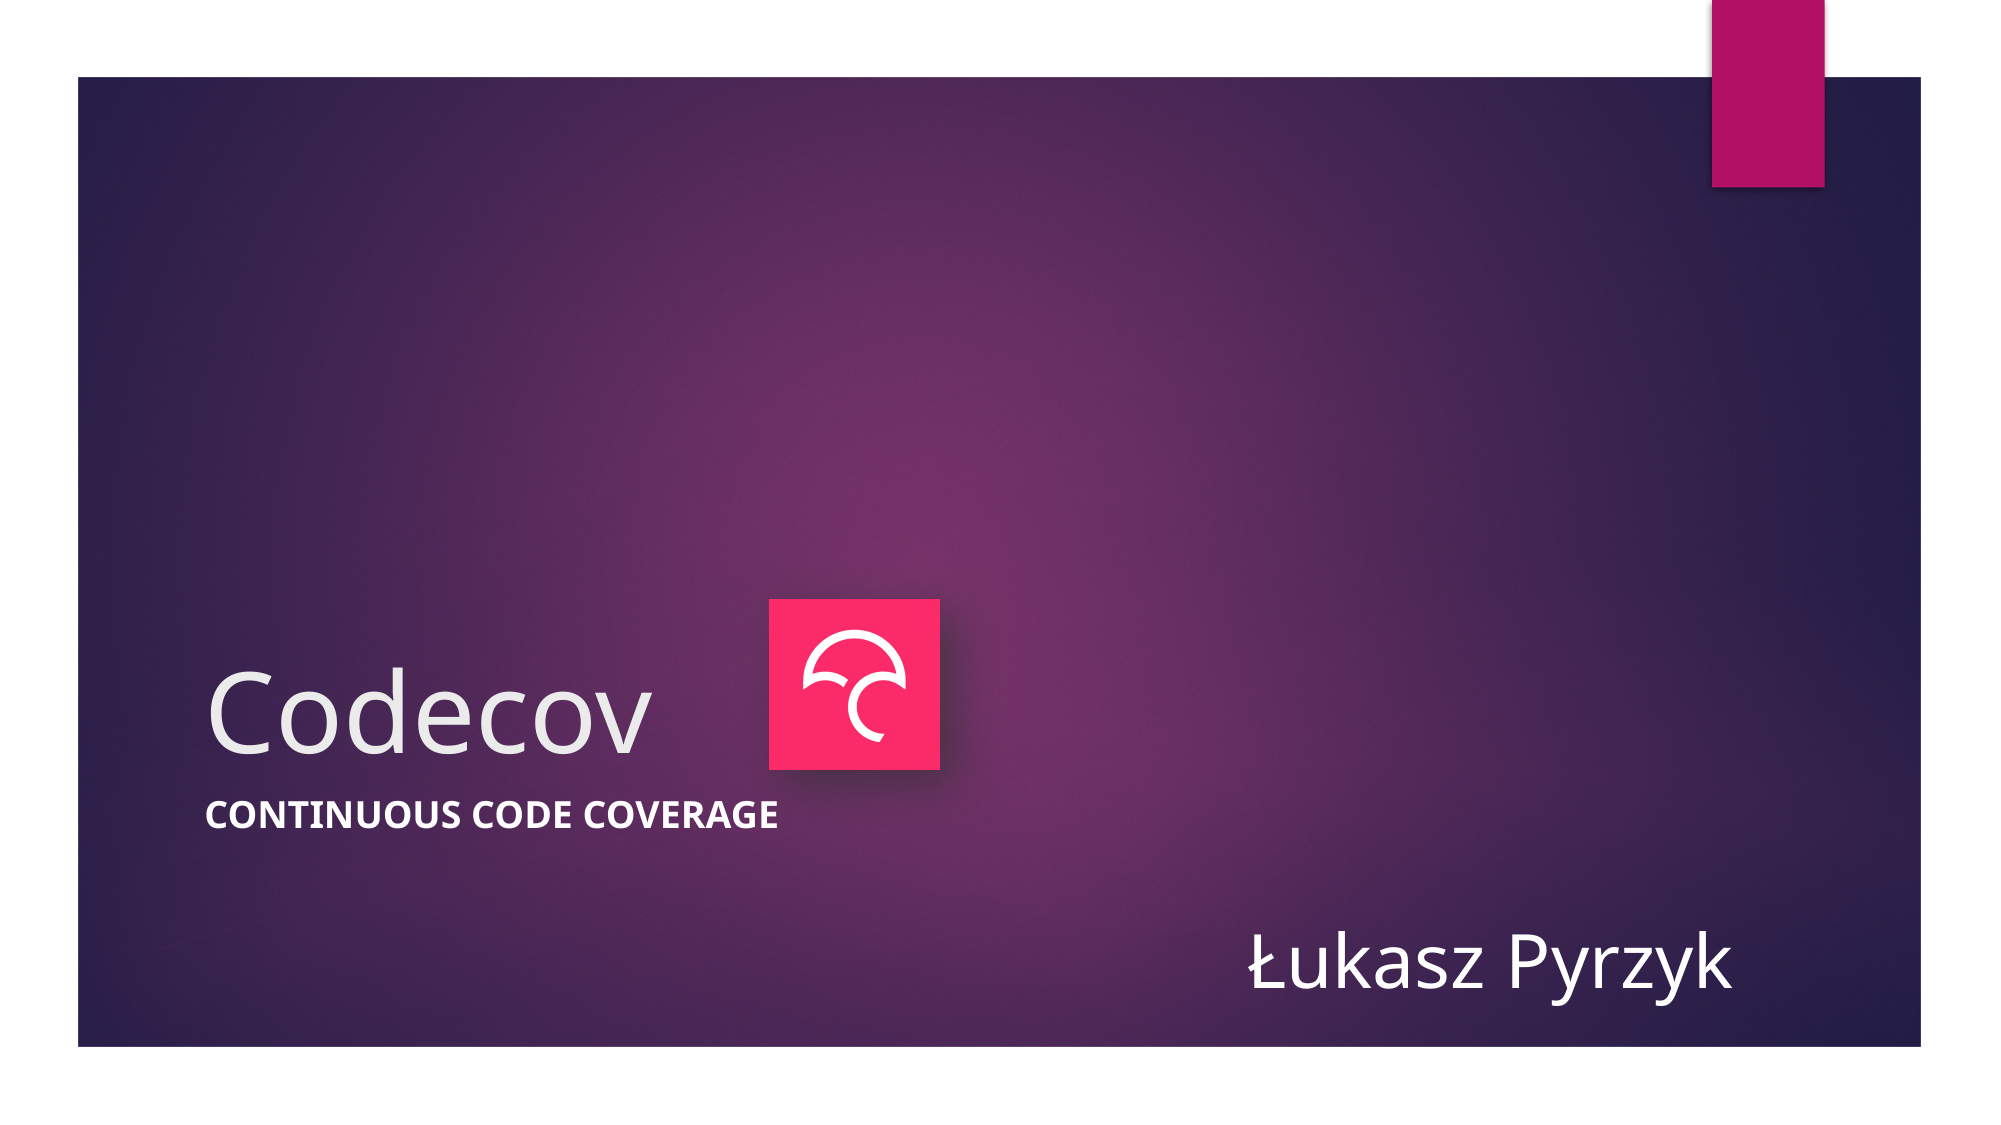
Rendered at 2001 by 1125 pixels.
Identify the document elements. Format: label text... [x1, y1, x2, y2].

title Codecov [189, 344, 1638, 783]
subtitle Continuous code coverage [189, 783, 1638, 925]
picture [768, 598, 940, 770]
text_box Łukasz Pyrzyk [1232, 906, 2000, 1012]
